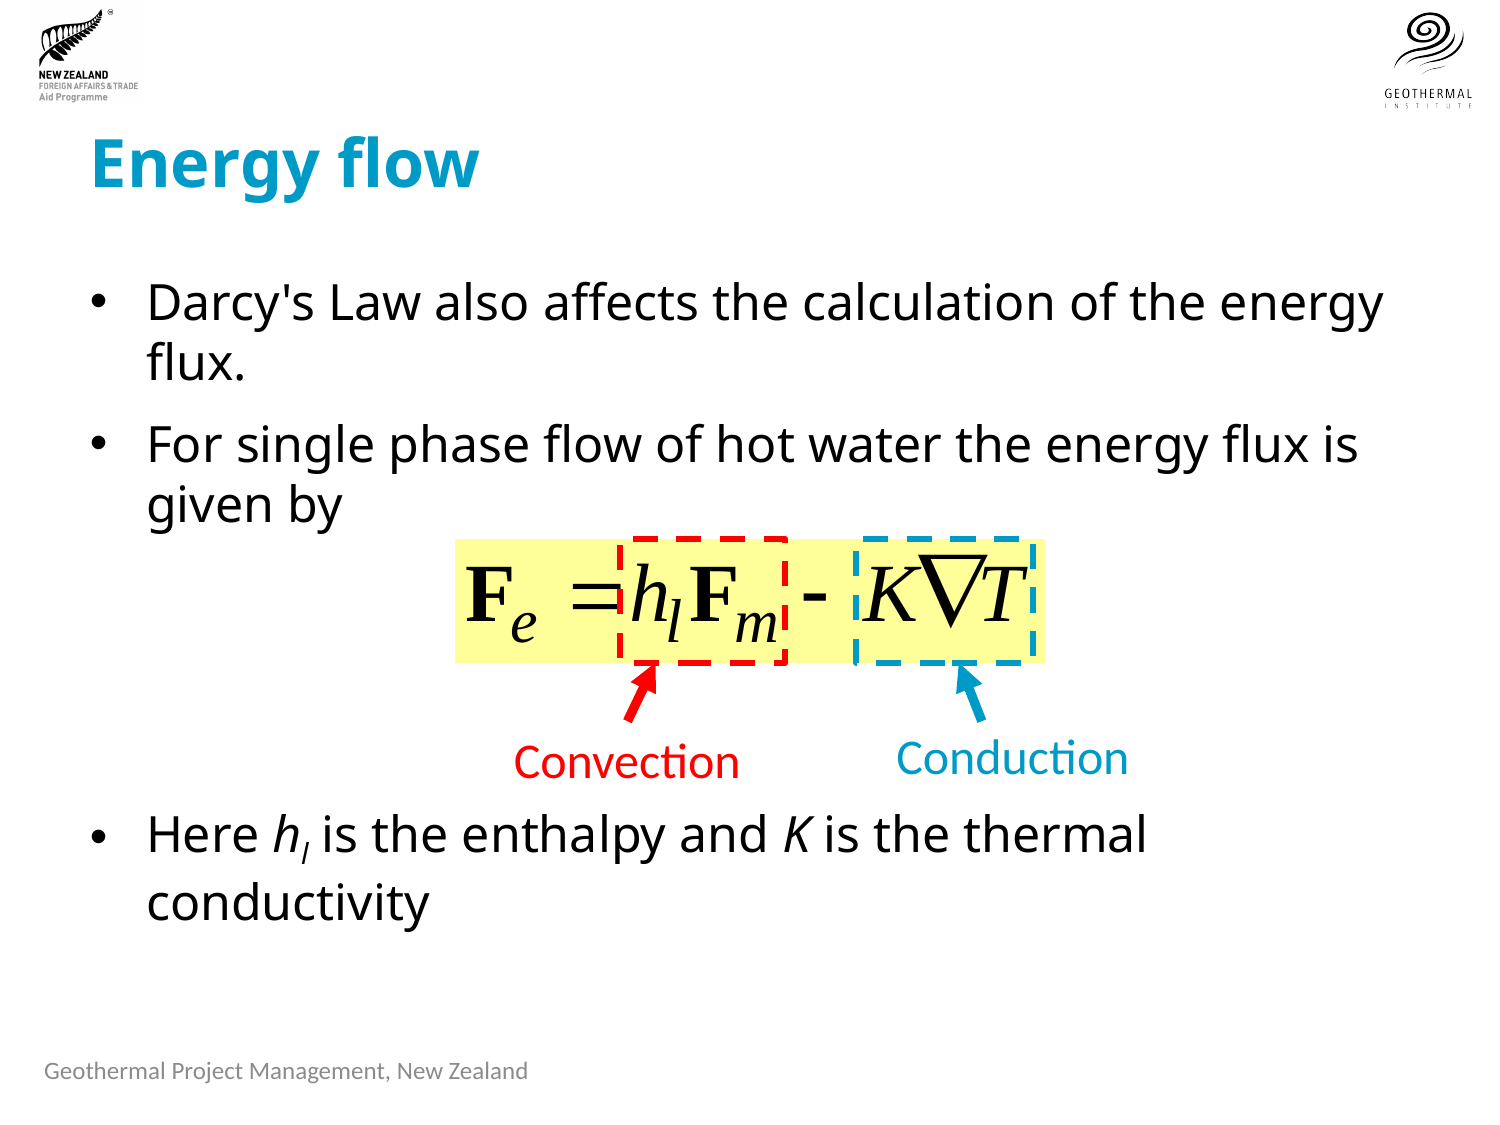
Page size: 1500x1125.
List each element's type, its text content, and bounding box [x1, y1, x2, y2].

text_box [627, 662, 656, 722]
picture [1377, 5, 1480, 110]
text_box Conduction [881, 717, 1145, 793]
list Darcy's Law also affects the calculation of the energy flux. For single phase flow of hot water the energy flux is given by Here hl is the enthalpy and K is the thermal conductivity [75, 262, 1425, 1005]
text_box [958, 662, 983, 722]
title Energy flow [75, 113, 1425, 244]
picture [29, 1, 146, 110]
text_box Convection [499, 721, 756, 796]
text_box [454, 538, 1046, 664]
